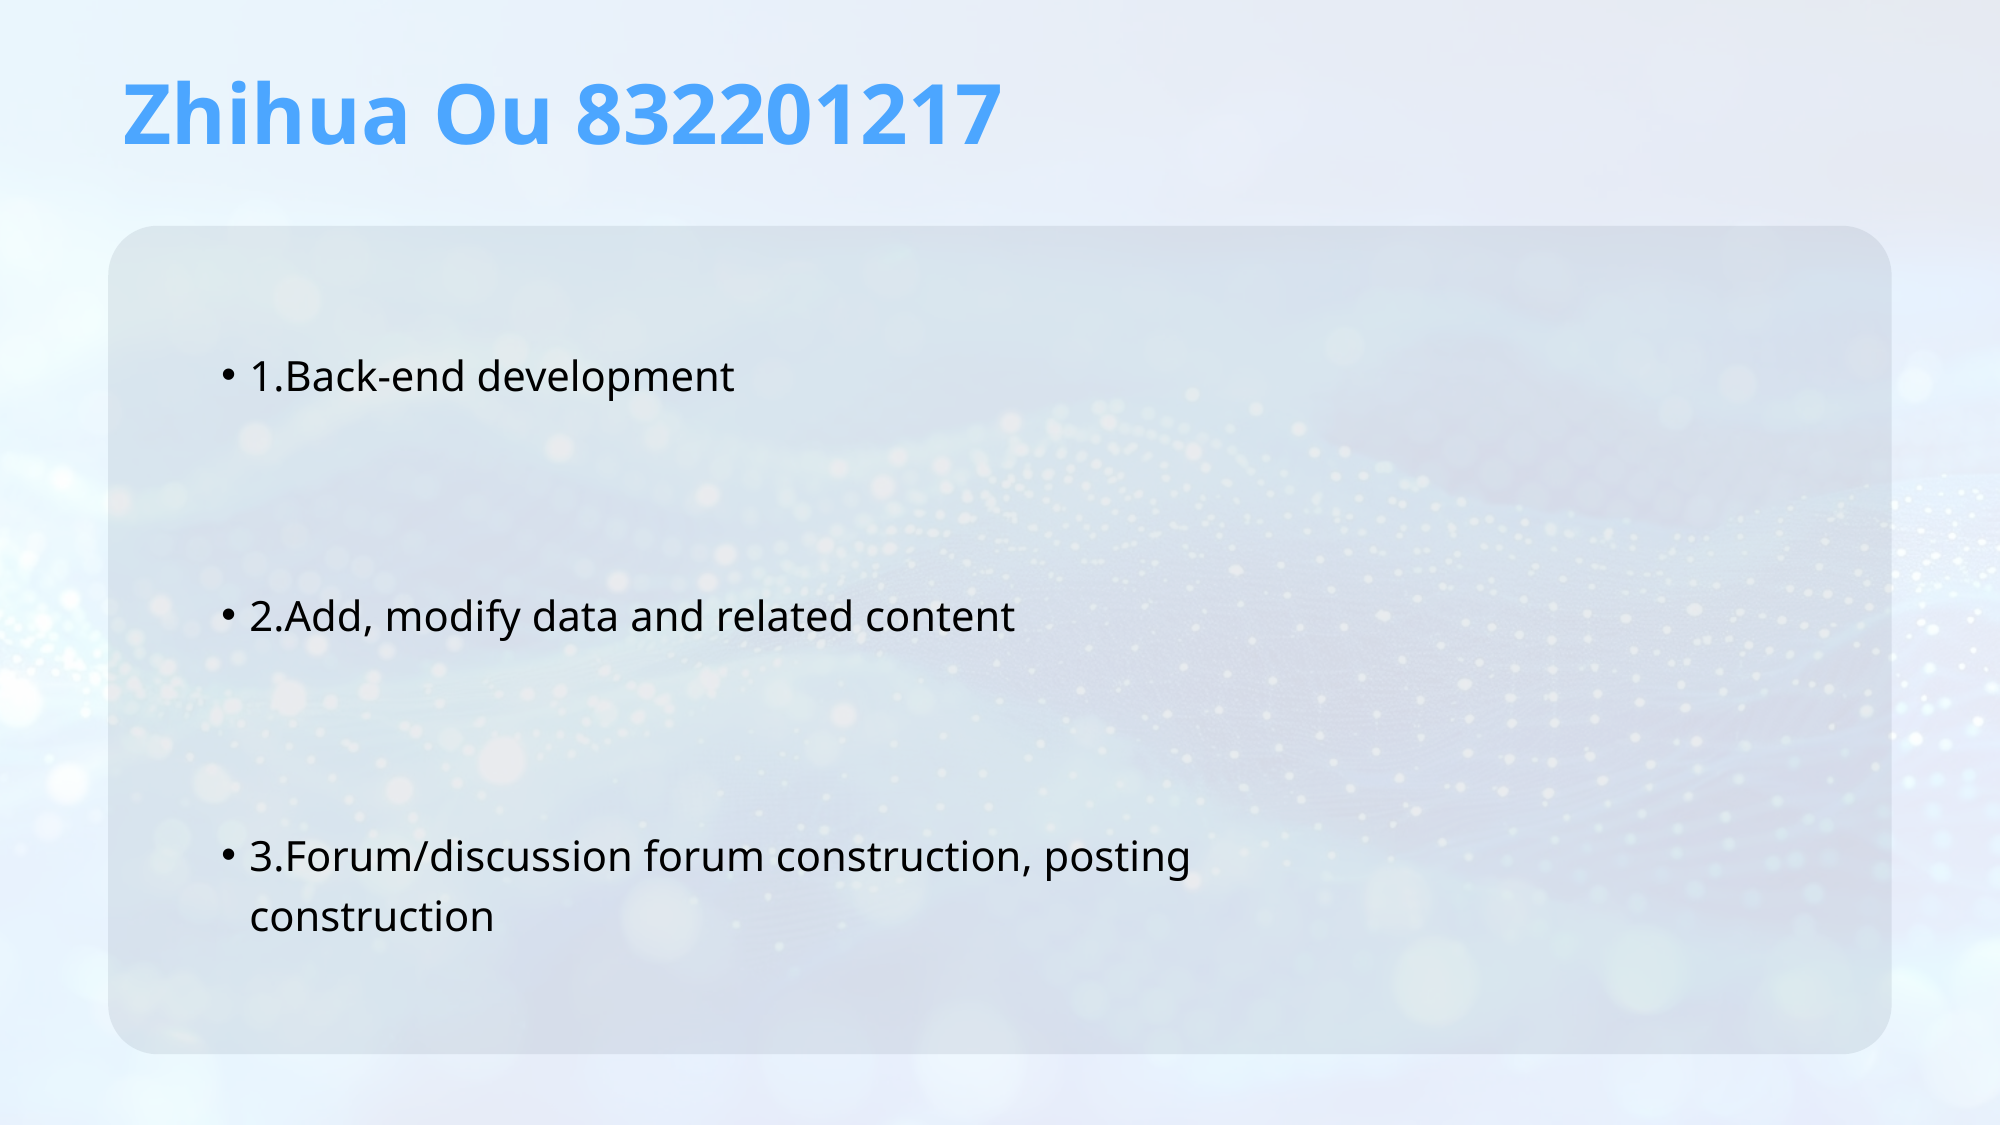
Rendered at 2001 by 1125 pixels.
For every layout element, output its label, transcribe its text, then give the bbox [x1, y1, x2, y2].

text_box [108, 225, 1892, 1055]
title Zhihua Ou 832201217 [108, 0, 1890, 169]
